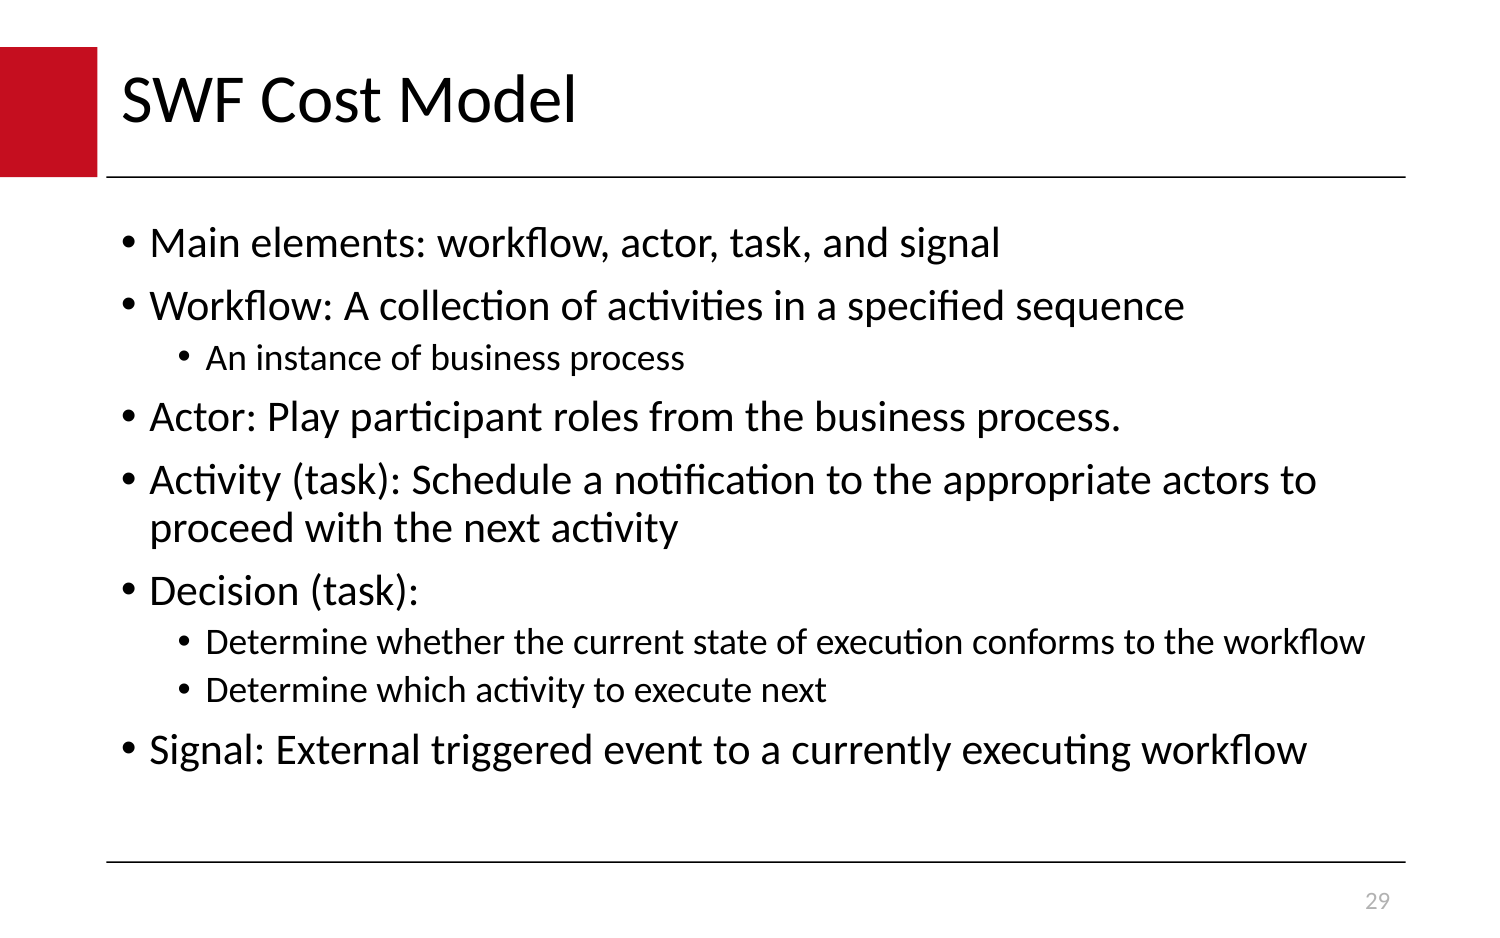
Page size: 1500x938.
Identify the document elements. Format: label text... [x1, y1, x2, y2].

list Main elements: workflow, actor, task, and signal Workflow: A collection of activities in a specified sequence An instance of business process Actor: Play participant roles from the business process. Activity (task): Schedule a notification to the appropriate actors to proceed with the next activity Decision (task): Determine whether the current state of execution conforms to the workflow Determine which activity to execute next Signal: External triggered event to a currently executing workflow [106, 212, 1406, 844]
title SWF Cost Model [106, 47, 1406, 154]
slide_number 29 [1101, 880, 1406, 918]
